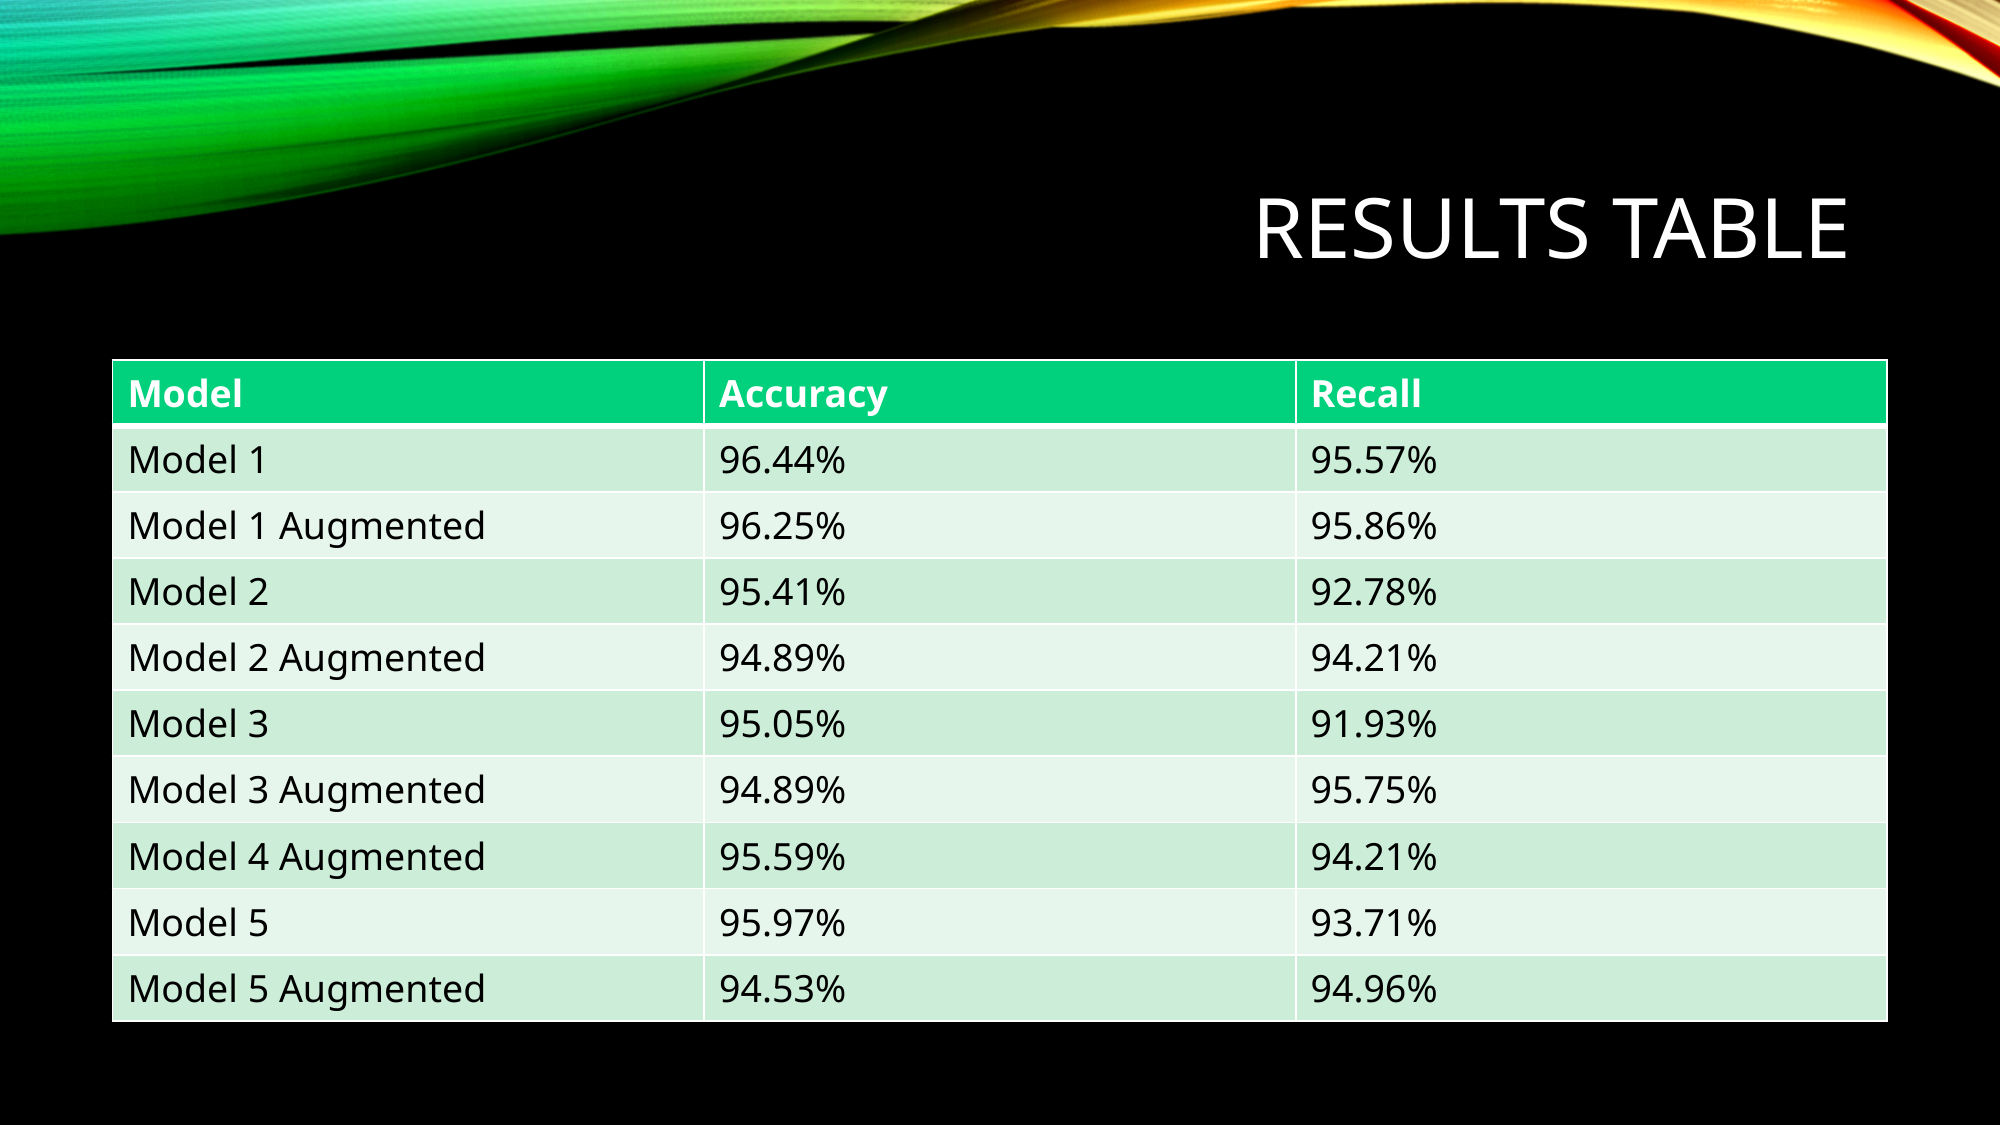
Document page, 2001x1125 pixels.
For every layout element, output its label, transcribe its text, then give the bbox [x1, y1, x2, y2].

picture [0, 0, 2000, 237]
title Results Table [474, 125, 1888, 338]
table_cell 94.89% [705, 625, 1295, 689]
table_cell 95.97% [705, 889, 1295, 954]
table_cell 95.75% [1297, 757, 1886, 822]
table_cell 96.44% [705, 429, 1295, 491]
table_cell Model 3 Augmented [113, 757, 703, 822]
table_cell 95.86% [1297, 493, 1886, 557]
table_cell Model 2 [113, 559, 703, 623]
table_cell 94.21% [1297, 823, 1886, 888]
table_cell Model 1 [113, 429, 703, 491]
table_cell 94.96% [1297, 956, 1886, 1020]
table_cell 95.57% [1297, 429, 1886, 491]
table_cell 92.78% [1297, 559, 1886, 623]
table_cell 96.25% [705, 493, 1295, 557]
table_cell Model 1 Augmented [113, 493, 703, 557]
table_cell 95.41% [705, 559, 1295, 623]
table_cell 93.71% [1297, 889, 1886, 954]
table_cell 94.21% [1297, 625, 1886, 689]
table_cell 95.59% [705, 823, 1295, 888]
table_cell 95.05% [705, 691, 1295, 755]
table_cell 94.89% [705, 757, 1295, 822]
table_cell Model 2 Augmented [113, 625, 703, 689]
table_cell Model 4 Augmented [113, 823, 703, 888]
table_cell Model 5 [113, 889, 703, 954]
table_header Recall [1297, 361, 1886, 423]
table_cell Model 3 [113, 691, 703, 755]
table_header Model [113, 361, 703, 423]
table_cell 91.93% [1297, 691, 1886, 755]
table_cell 94.53% [705, 956, 1295, 1020]
table_cell Model 5 Augmented [113, 956, 703, 1020]
table_header Accuracy [705, 361, 1295, 423]
